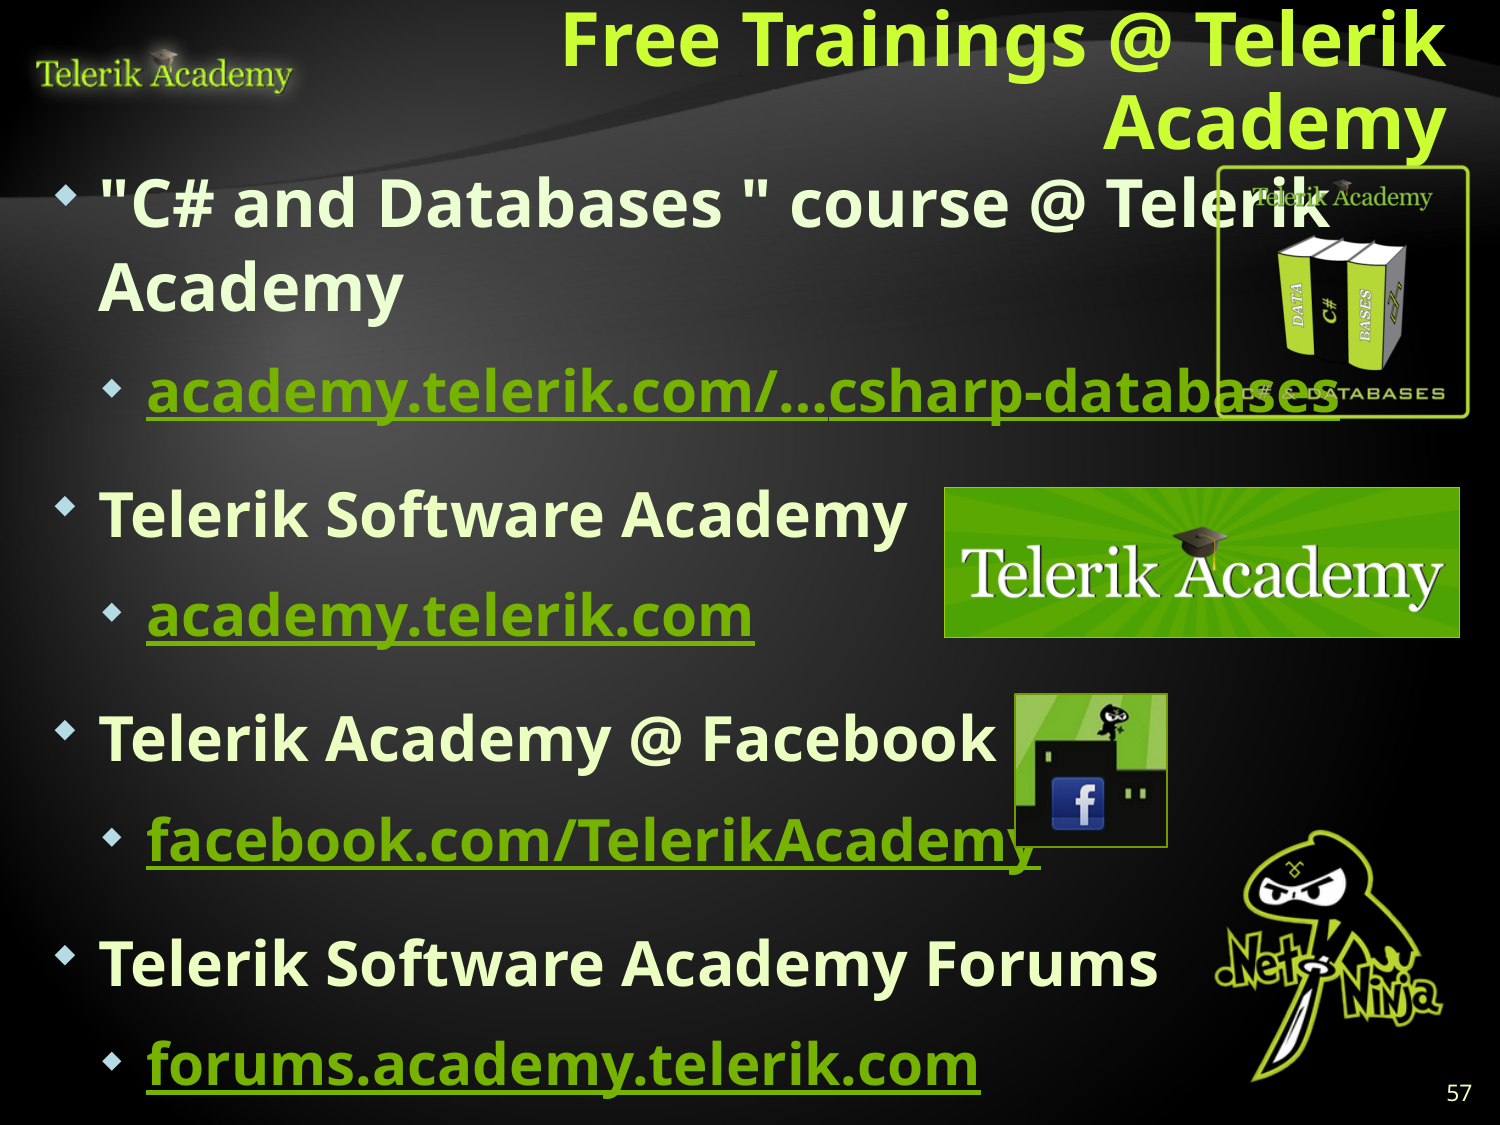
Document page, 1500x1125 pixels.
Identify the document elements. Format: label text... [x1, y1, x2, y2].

slide_number 57 [1412, 1074, 1488, 1113]
picture [0, 0, 1500, 1125]
title Free Trainings @ Telerik Academy [300, 12, 1463, 149]
list "C# and Databases " course @ Telerik Academy academy.telerik.com/…csharp-databases Telerik Software Academy academy.telerik.com Telerik Academy @ Facebook facebook.com/TelerikAcademy Telerik Software Academy Forums forums.academy.telerik.com [37, 149, 1463, 1100]
